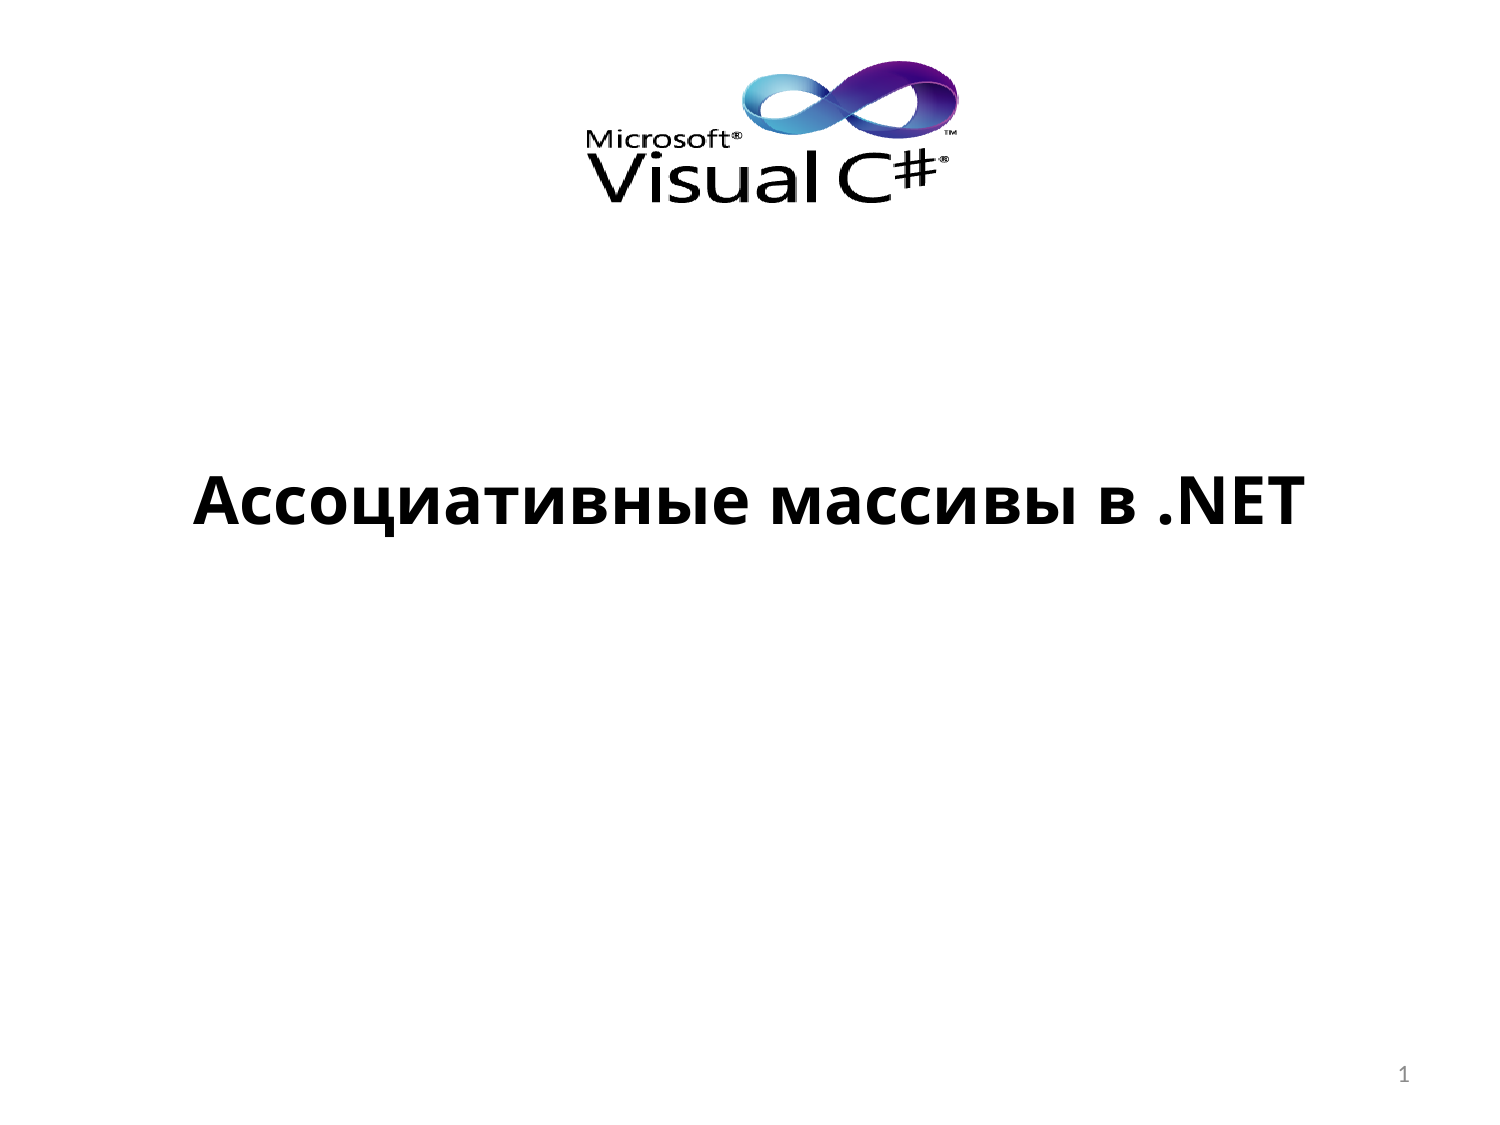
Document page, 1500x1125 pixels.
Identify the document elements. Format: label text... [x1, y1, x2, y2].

slide_number 1 [1074, 1042, 1425, 1103]
picture [587, 49, 974, 213]
text_box Ассоциативные массивы в .NET [62, 450, 1438, 575]
